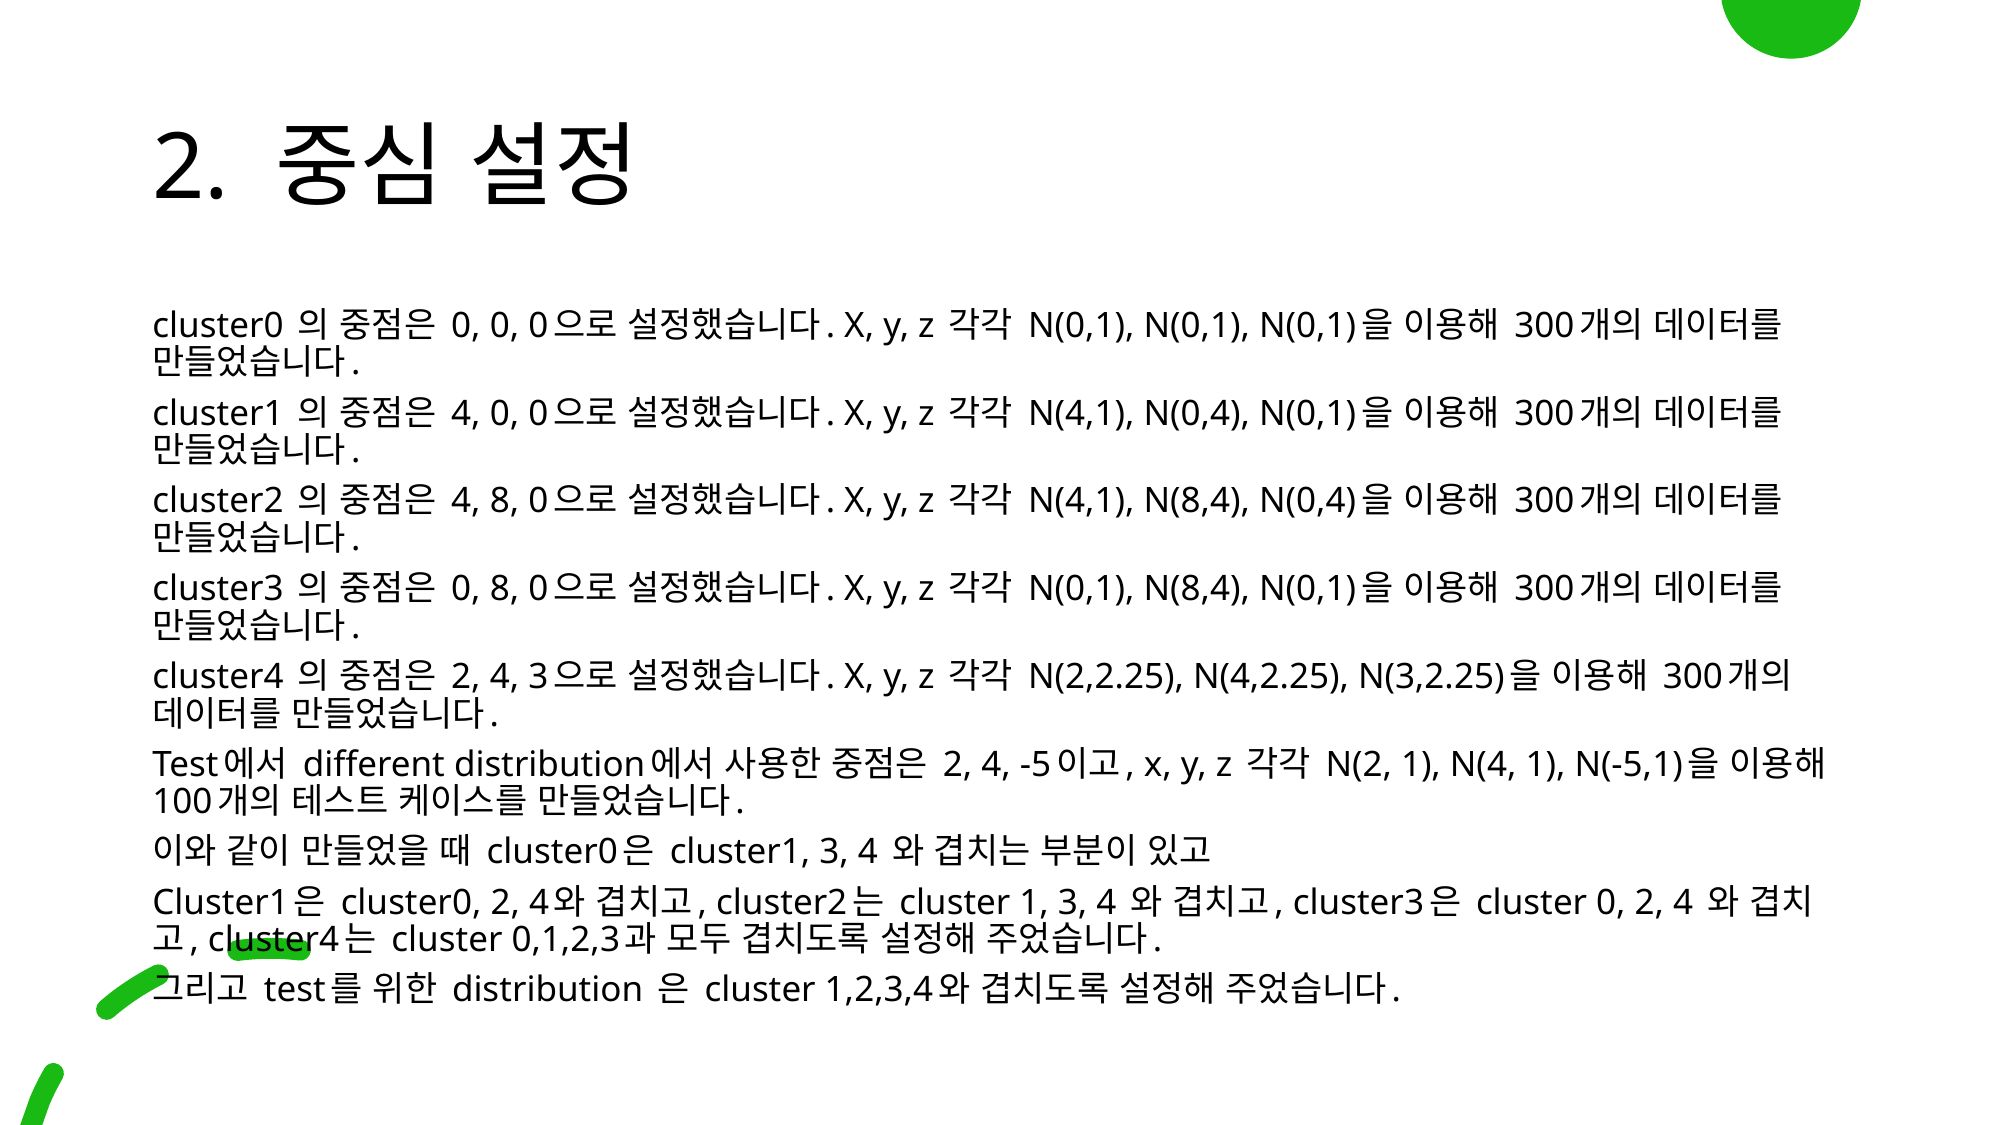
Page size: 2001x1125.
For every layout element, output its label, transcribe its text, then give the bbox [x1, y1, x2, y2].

list cluster0 의 중점은 0, 0, 0으로 설정했습니다. X, y, z 각각 N(0,1), N(0,1), N(0,1)을 이용해 300개의 데이터를 만들었습니다. cluster1 의 중점은 4, 0, 0으로 설정했습니다. X, y, z 각각 N(4,1), N(0,4), N(0,1)을 이용해 300개의 데이터를 만들었습니다. cluster2 의 중점은 4, 8, 0으로 설정했습니다. X, y, z 각각 N(4,1), N(8,4), N(0,4)을 이용해 300개의 데이터를 만들었습니다. cluster3 의 중점은 0, 8, 0으로 설정했습니다. X, y, z 각각 N(0,1), N(8,4), N(0,1)을 이용해 300개의 데이터를 만들었습니다. cluster4 의 중점은 2, 4, 3으로 설정했습니다. X, y, z 각각 N(2,2.25), N(4,2.25), N(3,2.25)을 이용해 300개의 데이터를 만들었습니다. Test에서 different distribution에서 사용한 중점은 2, 4, -5이고, x, y, z 각각 N(2, 1), N(4, 1), N(-5,1)을 이용해 100개의 테스트 케이스를 만들었습니다. 이와 같이 만들었을 때 cluster0은 cluster1, 3, 4 와 겹치는 부분이 있고 Cluster1은 cluster0, 2, 4와 겹치고, cluster2는 cluster 1, 3, 4 와 겹치고, cluster3은 cluster 0, 2, 4 와 겹치고, cluster4는 cluster 0,1,2,3과 모두 겹치도록 설정해 주었습니다. 그리고 test를 위한 distribution 은 cluster 1,2,3,4와 겹치도록 설정해 주었습니다. [137, 299, 1863, 1028]
title 2. 중심 설정 [137, 59, 1863, 278]
